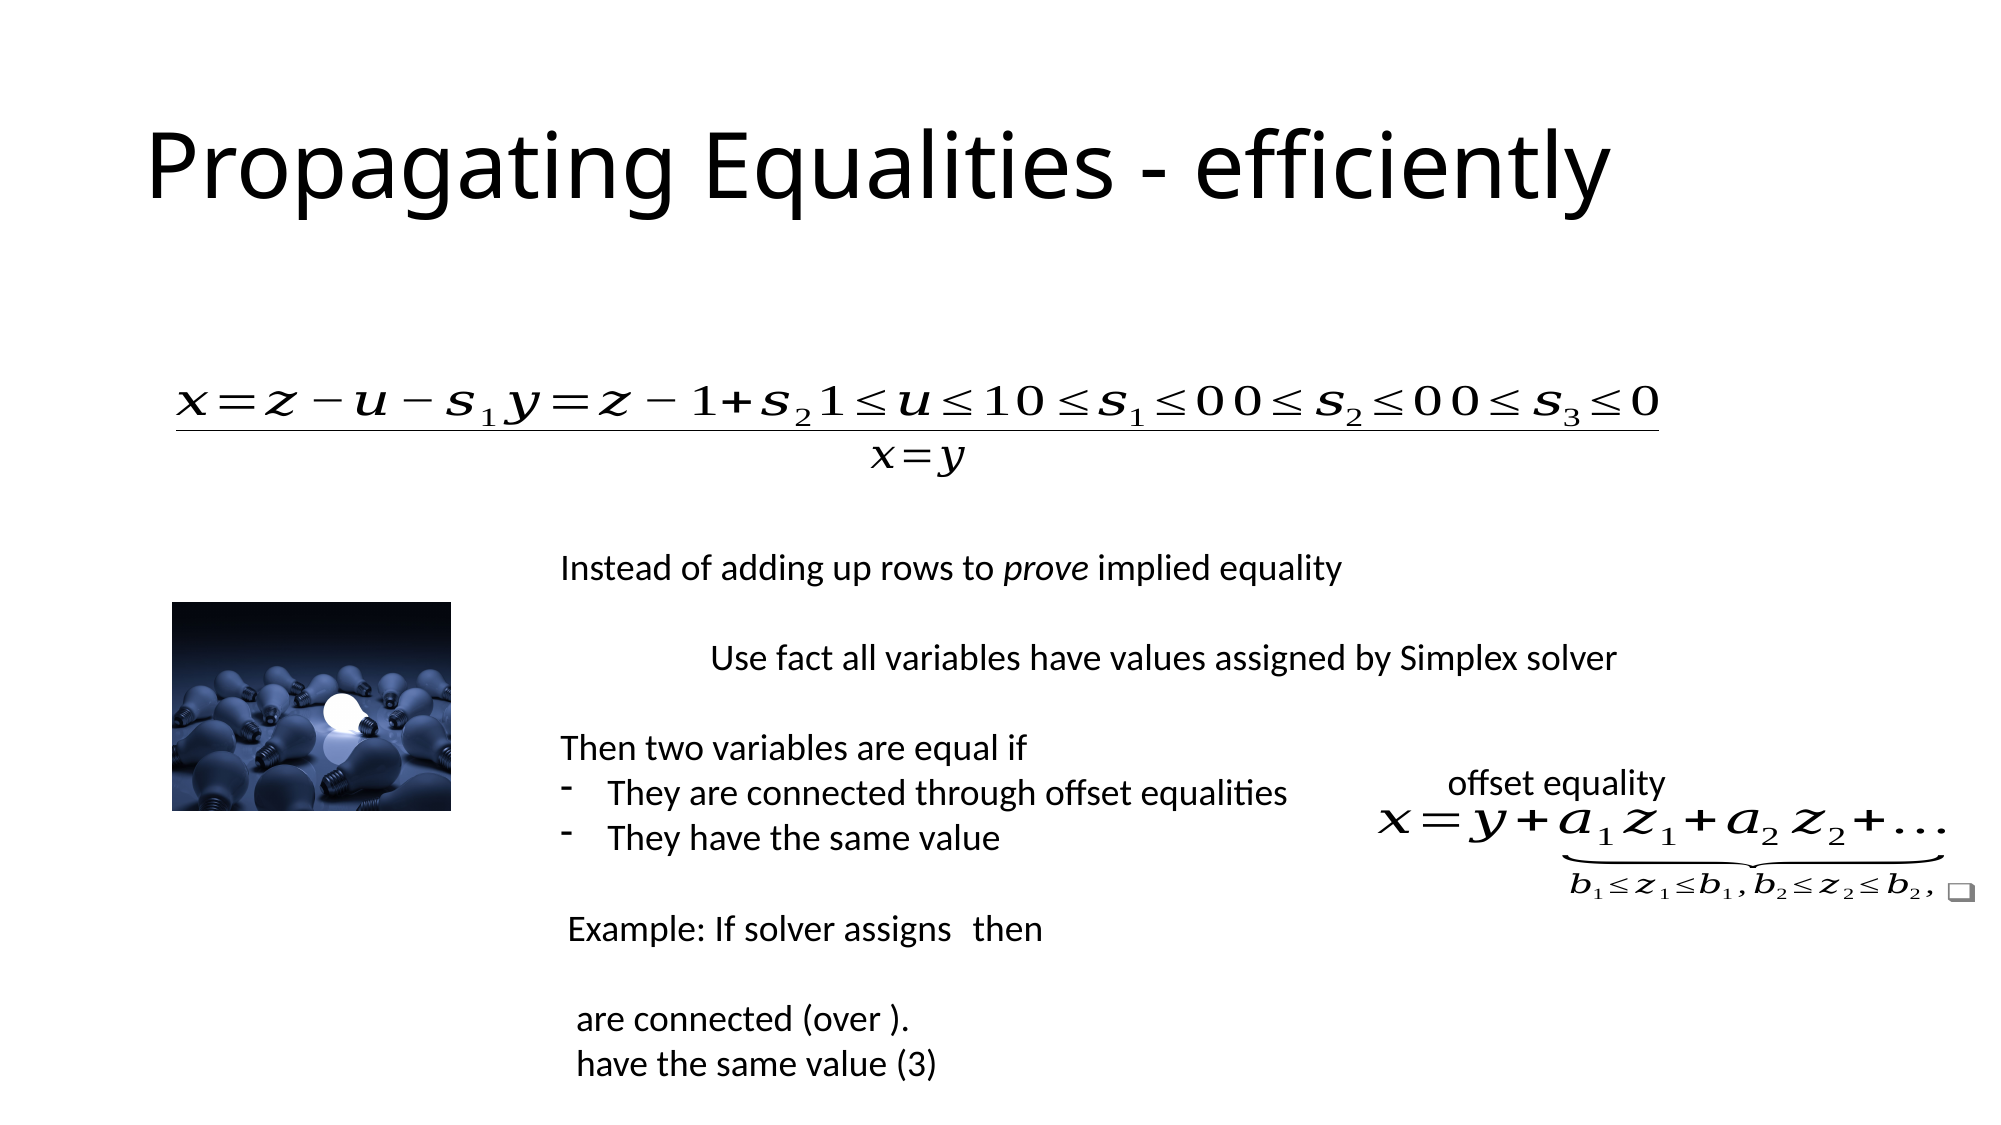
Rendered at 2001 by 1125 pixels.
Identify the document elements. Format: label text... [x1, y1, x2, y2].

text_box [1373, 749, 1980, 904]
title Propagating Equalities - efficiently [136, 59, 1863, 278]
text_box Instead of adding up rows to prove implied equality Use fact all variables have values assigned by Simplex solver Then two variables are equal if They are connected through offset equalities They have the same value [552, 535, 1828, 866]
picture [171, 601, 451, 811]
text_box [171, 377, 1663, 479]
